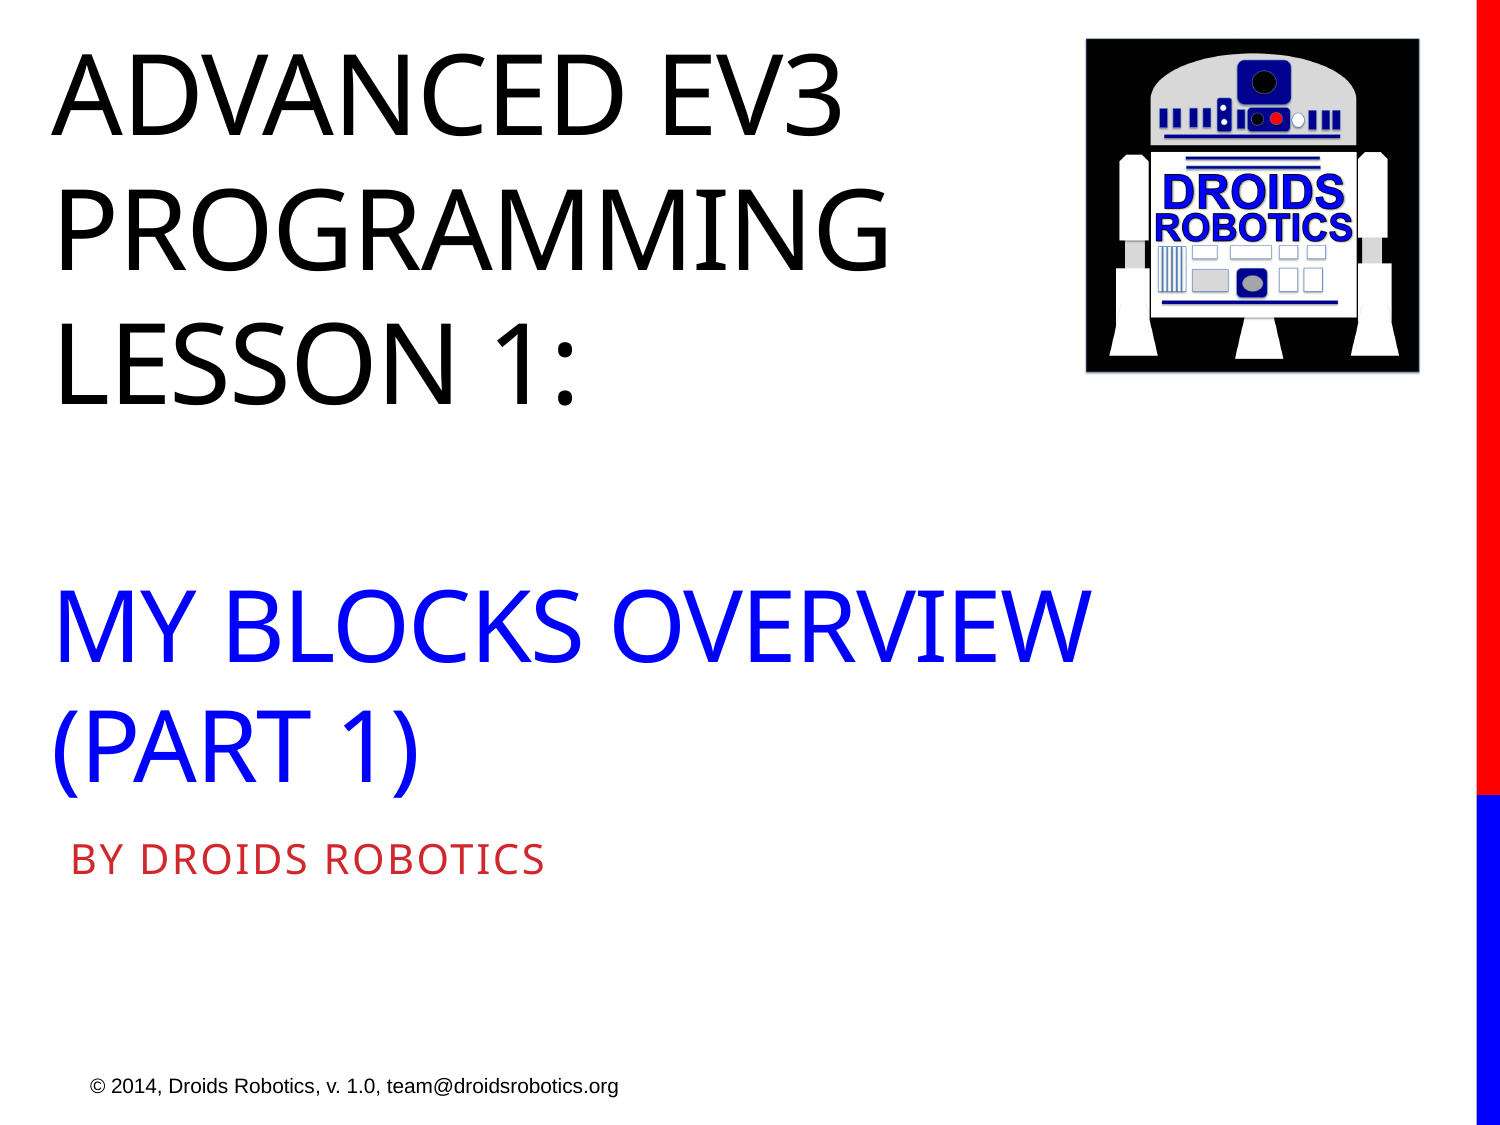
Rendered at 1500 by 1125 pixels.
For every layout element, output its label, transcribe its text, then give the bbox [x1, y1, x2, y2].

footer © 2014, Droids Robotics, v. 1.0, team@droidsrobotics.org [75, 1065, 638, 1112]
title Advanced Ev3 programming LESSON 1: My Blocks OVERVIEW (Part 1) [36, 37, 1312, 788]
subtitle By Droids Robotics [55, 825, 1181, 976]
picture [1082, 36, 1423, 377]
